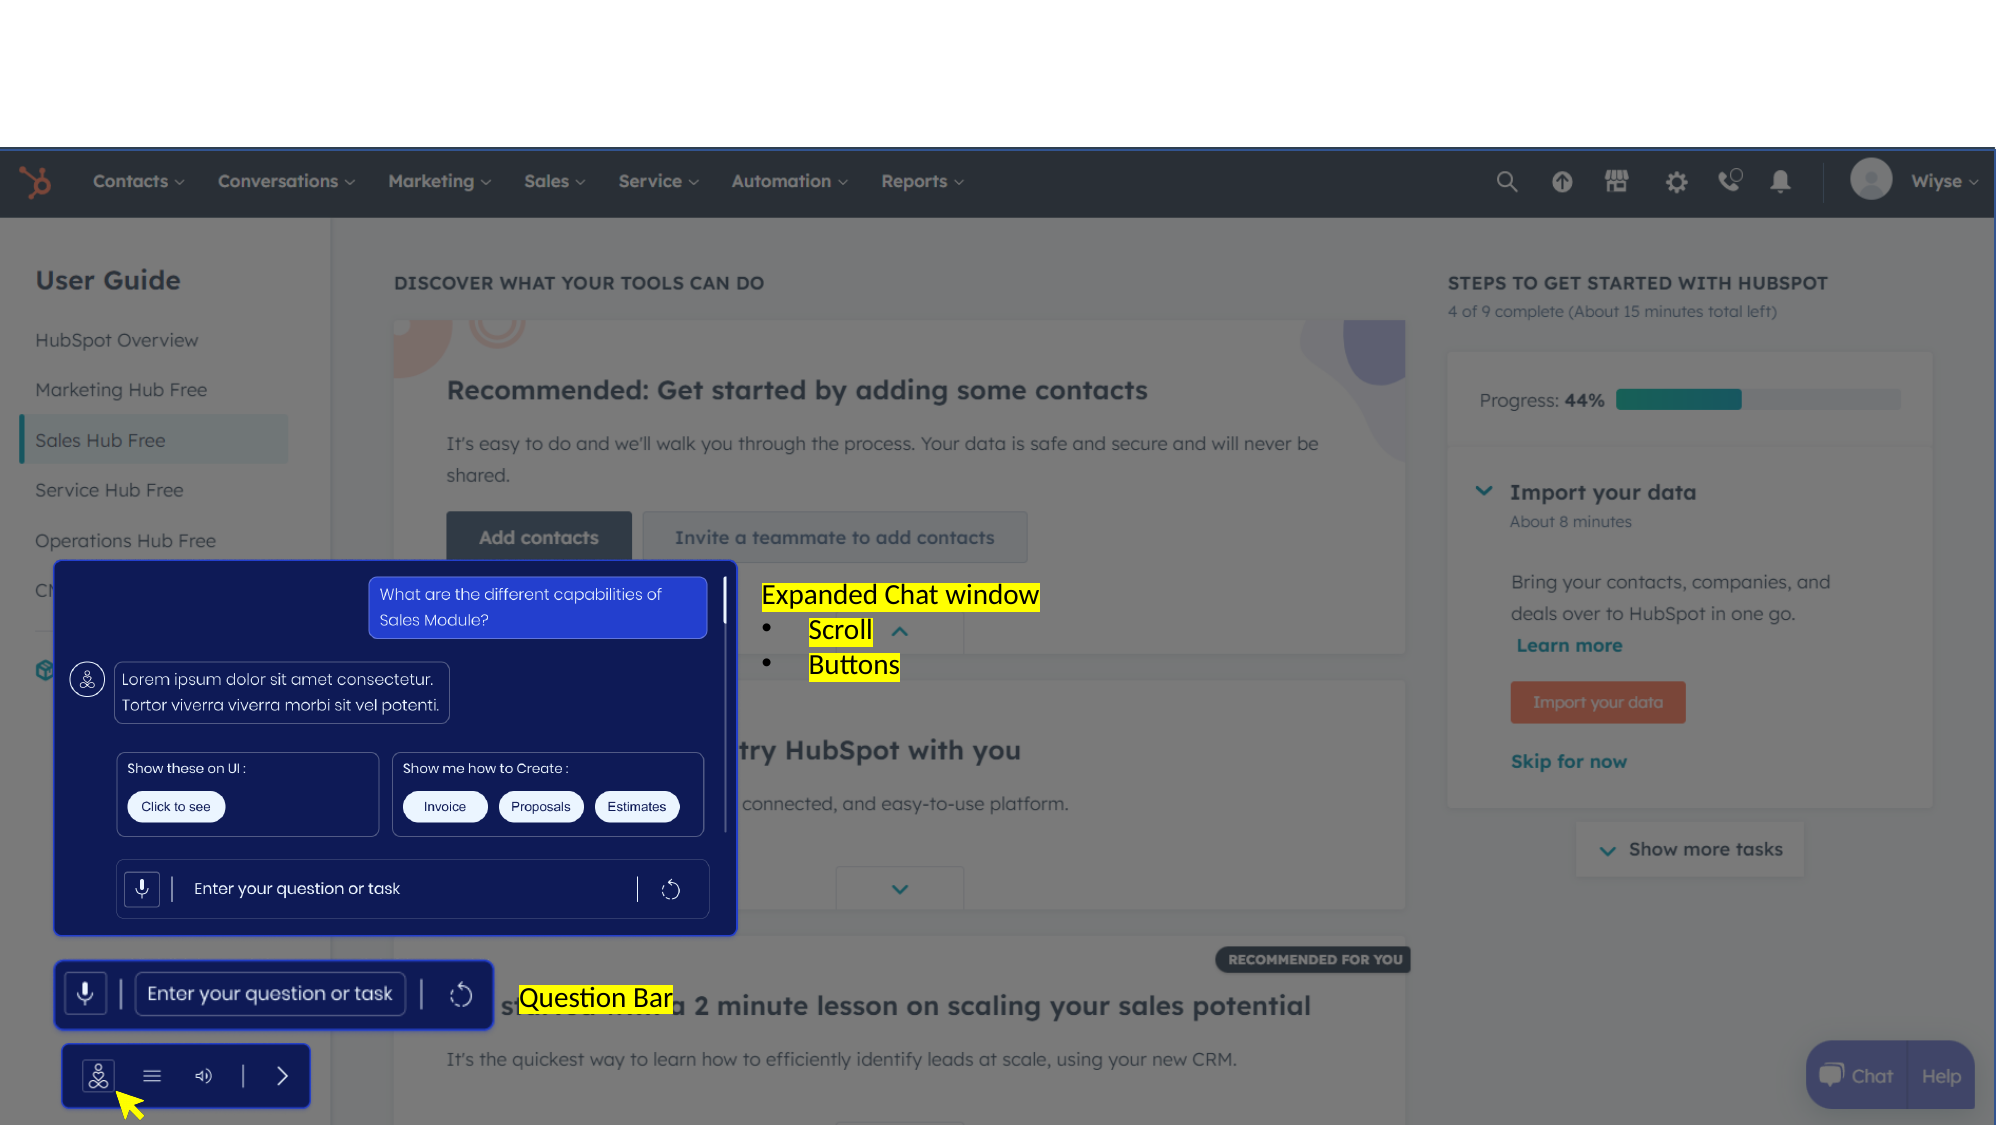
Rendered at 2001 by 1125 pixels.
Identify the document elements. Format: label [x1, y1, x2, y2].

picture [0, 147, 1996, 1125]
